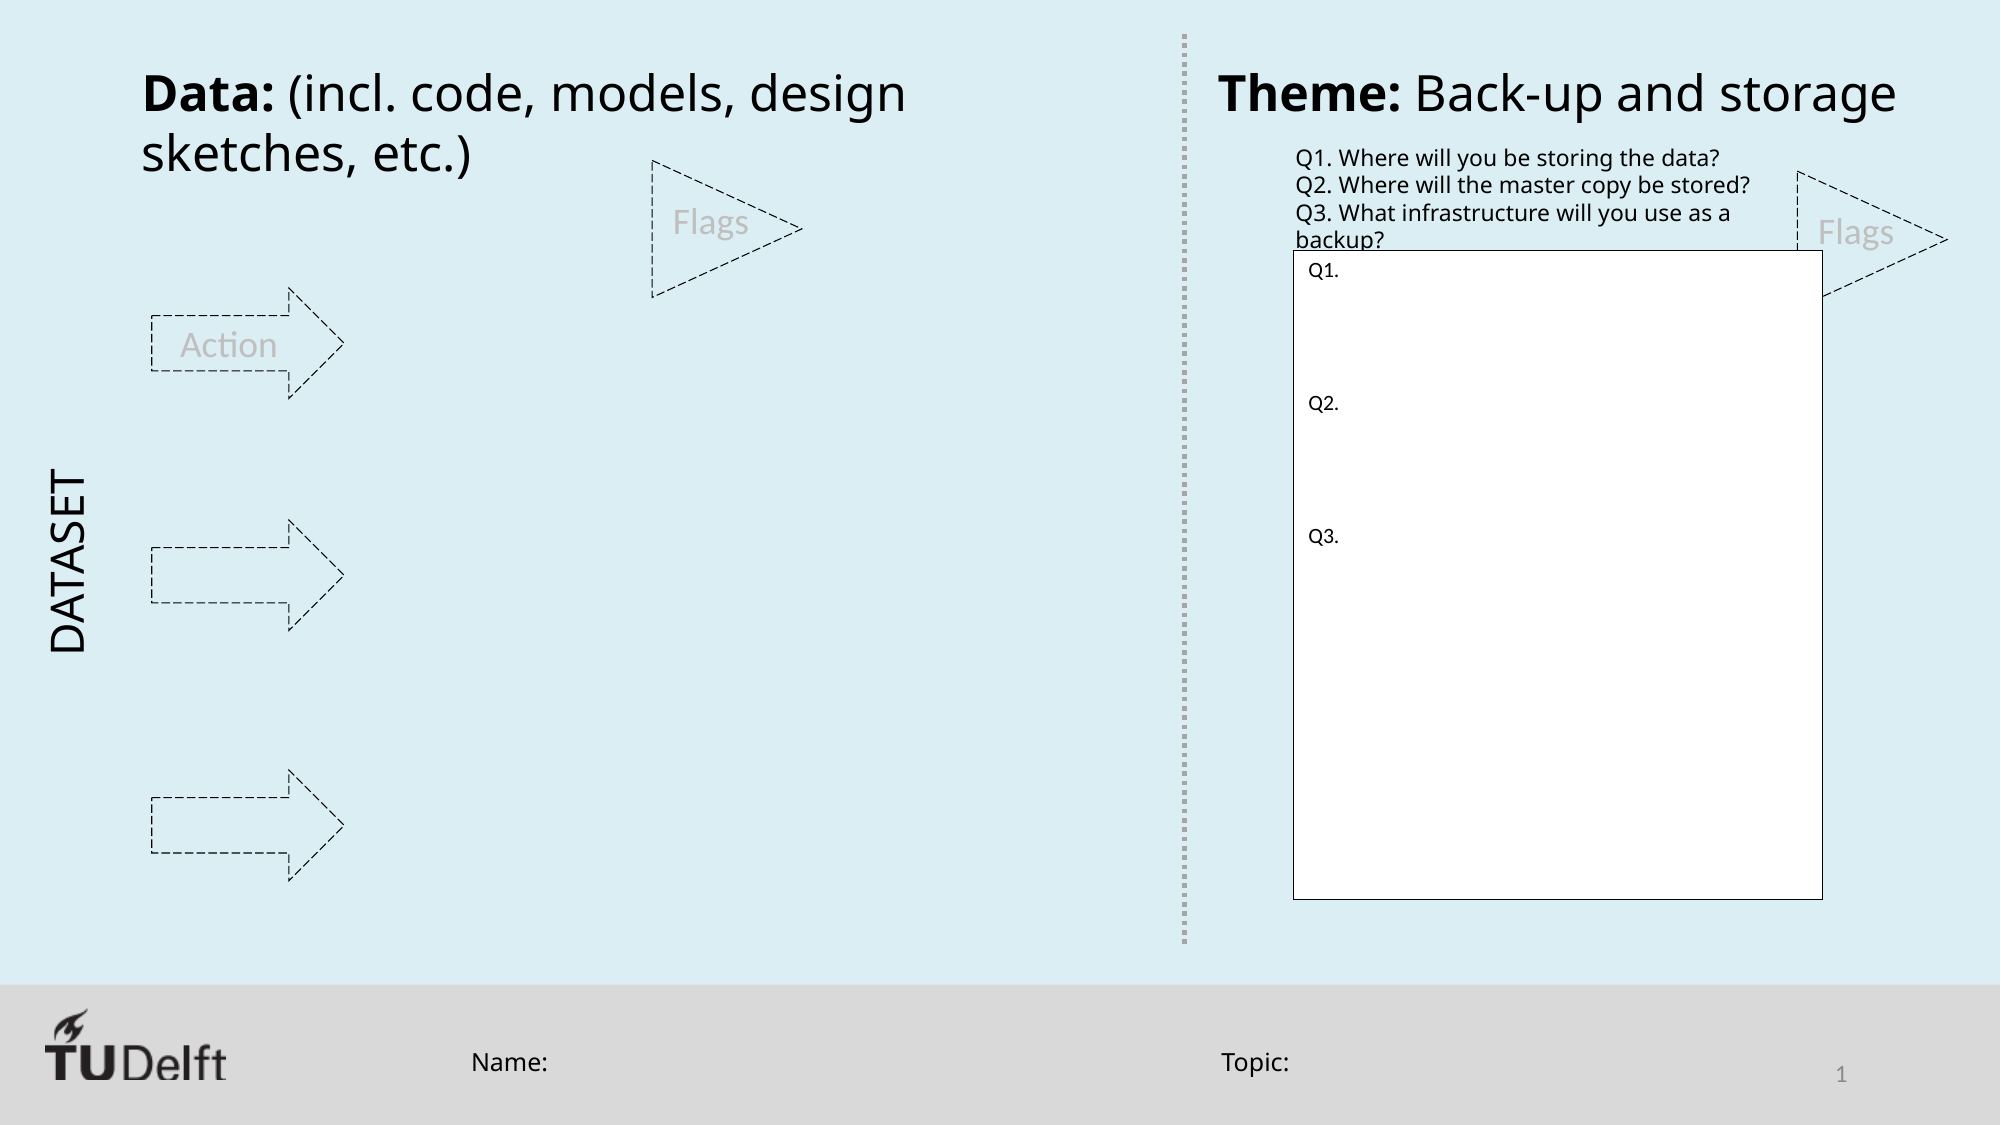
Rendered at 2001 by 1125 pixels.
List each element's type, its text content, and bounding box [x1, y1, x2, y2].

text_box Name: [455, 1042, 1131, 1108]
list Q1. Q2. Q3. [1293, 250, 1823, 900]
text_box Topic: [1206, 1042, 1882, 1108]
